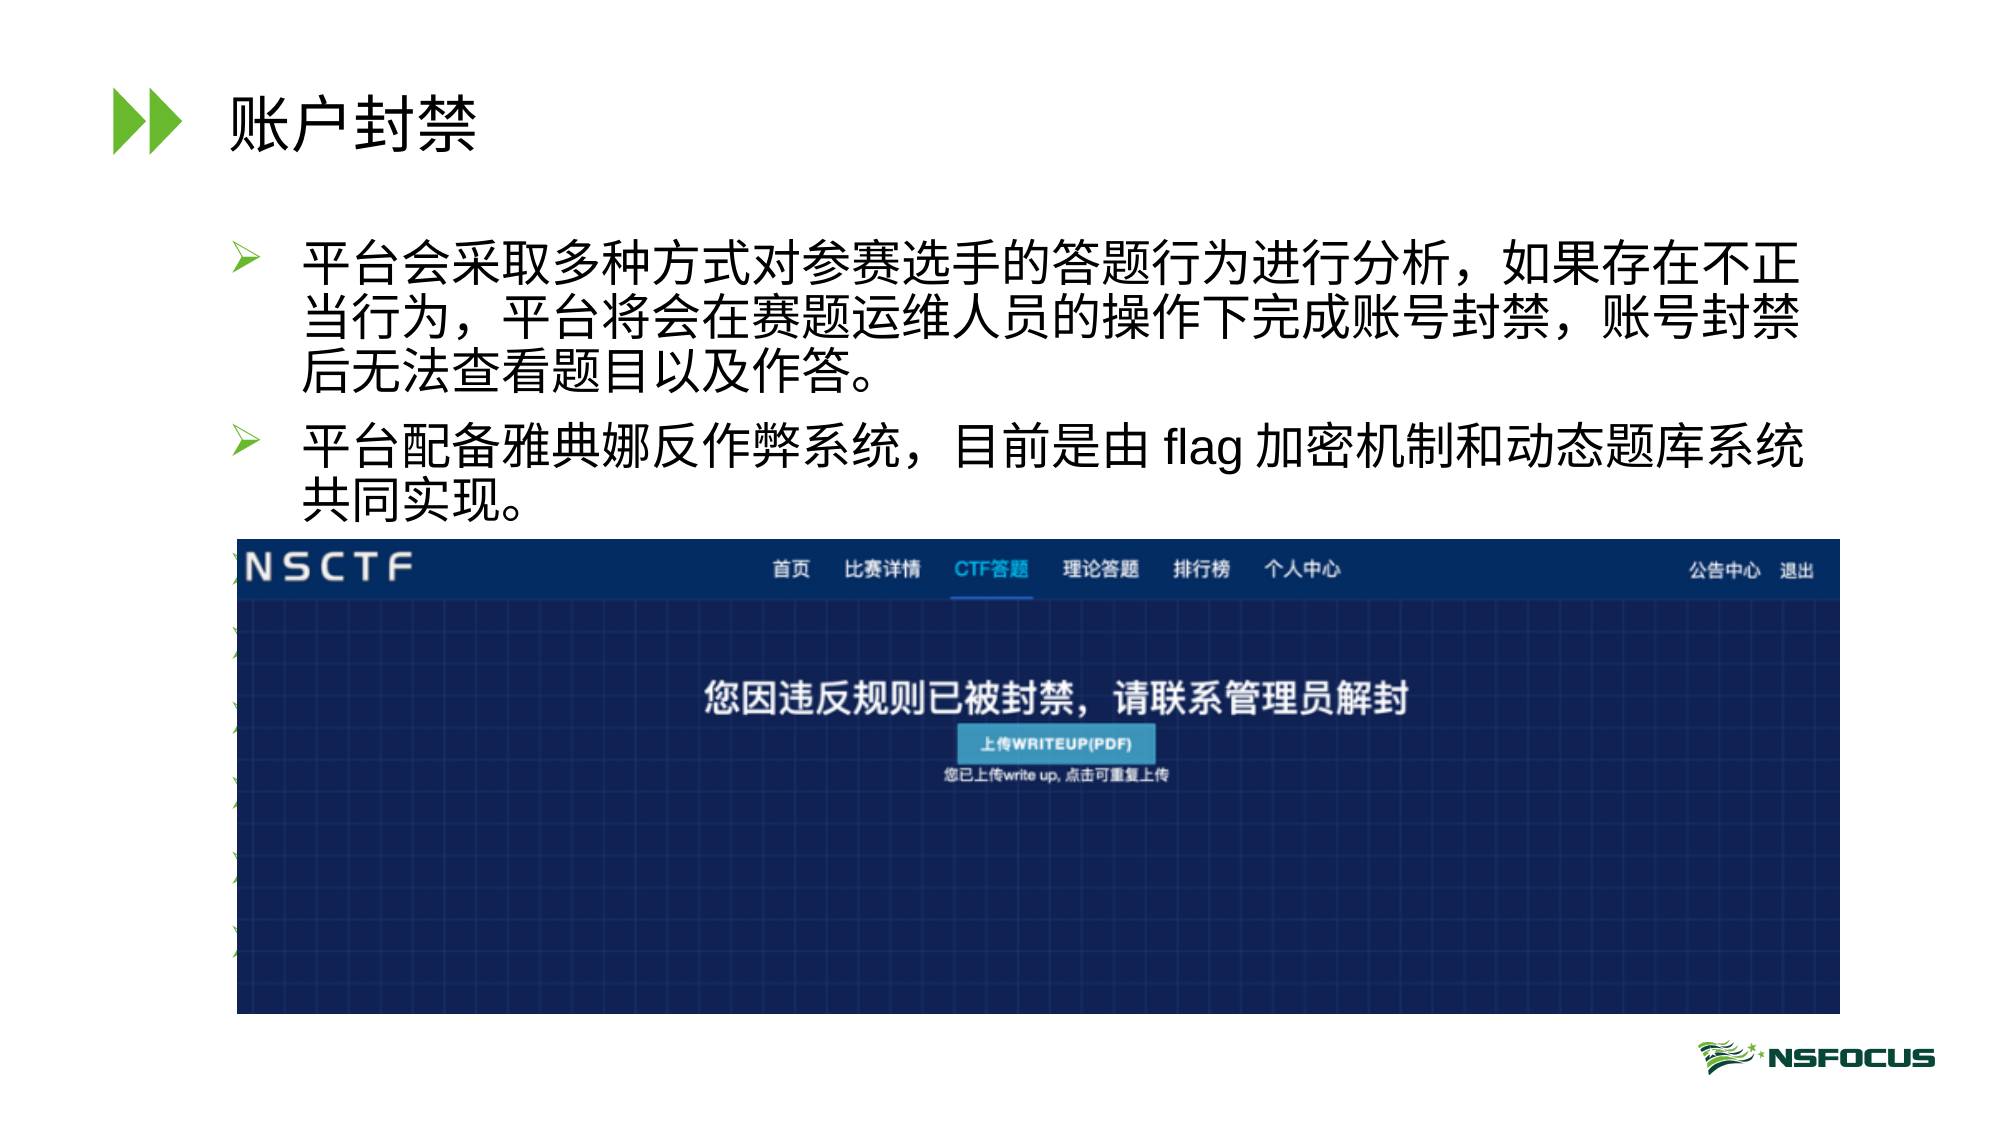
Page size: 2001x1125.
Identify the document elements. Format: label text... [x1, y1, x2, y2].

picture [236, 539, 1840, 1014]
picture [1698, 1040, 1935, 1075]
title 账户封禁 [213, 59, 1863, 196]
list 平台会采取多种方式对参赛选手的答题行为进行分析，如果存在不正当行为，平台将会在赛题运维人员的操作下完成账号封禁，账号封禁后无法查看题目以及作答。 平台配备雅典娜反作弊系统，目前是由flag加密机制和动态题库系统共同实现。 flag加密 动态flag 动态题库 IP变化异常 答题时间异常 Flag提交异常 [213, 231, 1863, 1014]
